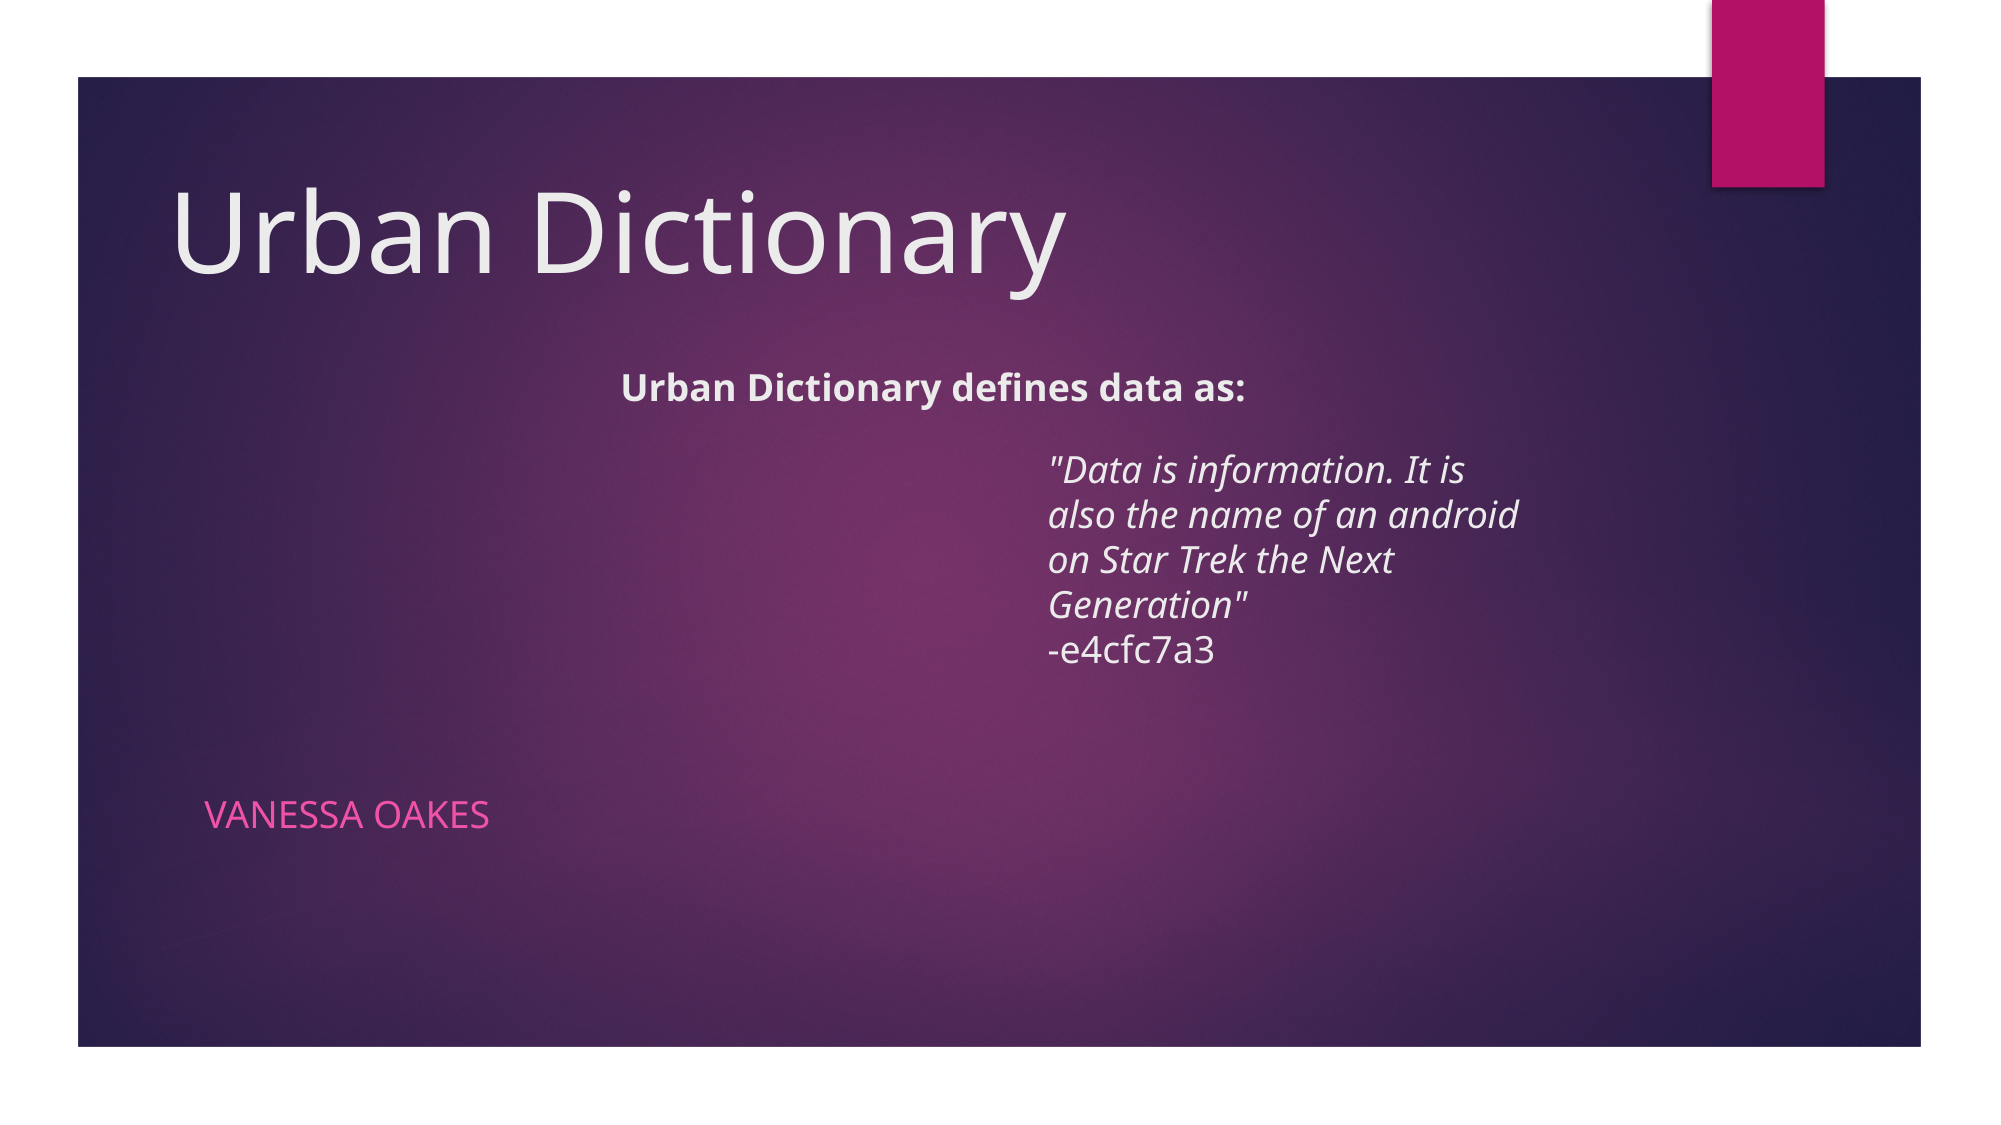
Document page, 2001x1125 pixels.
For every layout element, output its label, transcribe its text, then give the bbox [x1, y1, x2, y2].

text_box Urban Dictionary defines data as: [605, 356, 1461, 417]
subtitle VANESSA OAKES [189, 783, 1638, 925]
text_box "Data is information. It is also the name of an android on Star Trek the Next Generation" -e4cfc7a3 [1032, 438, 1559, 679]
title Urban Dictionary [153, 161, 1602, 304]
